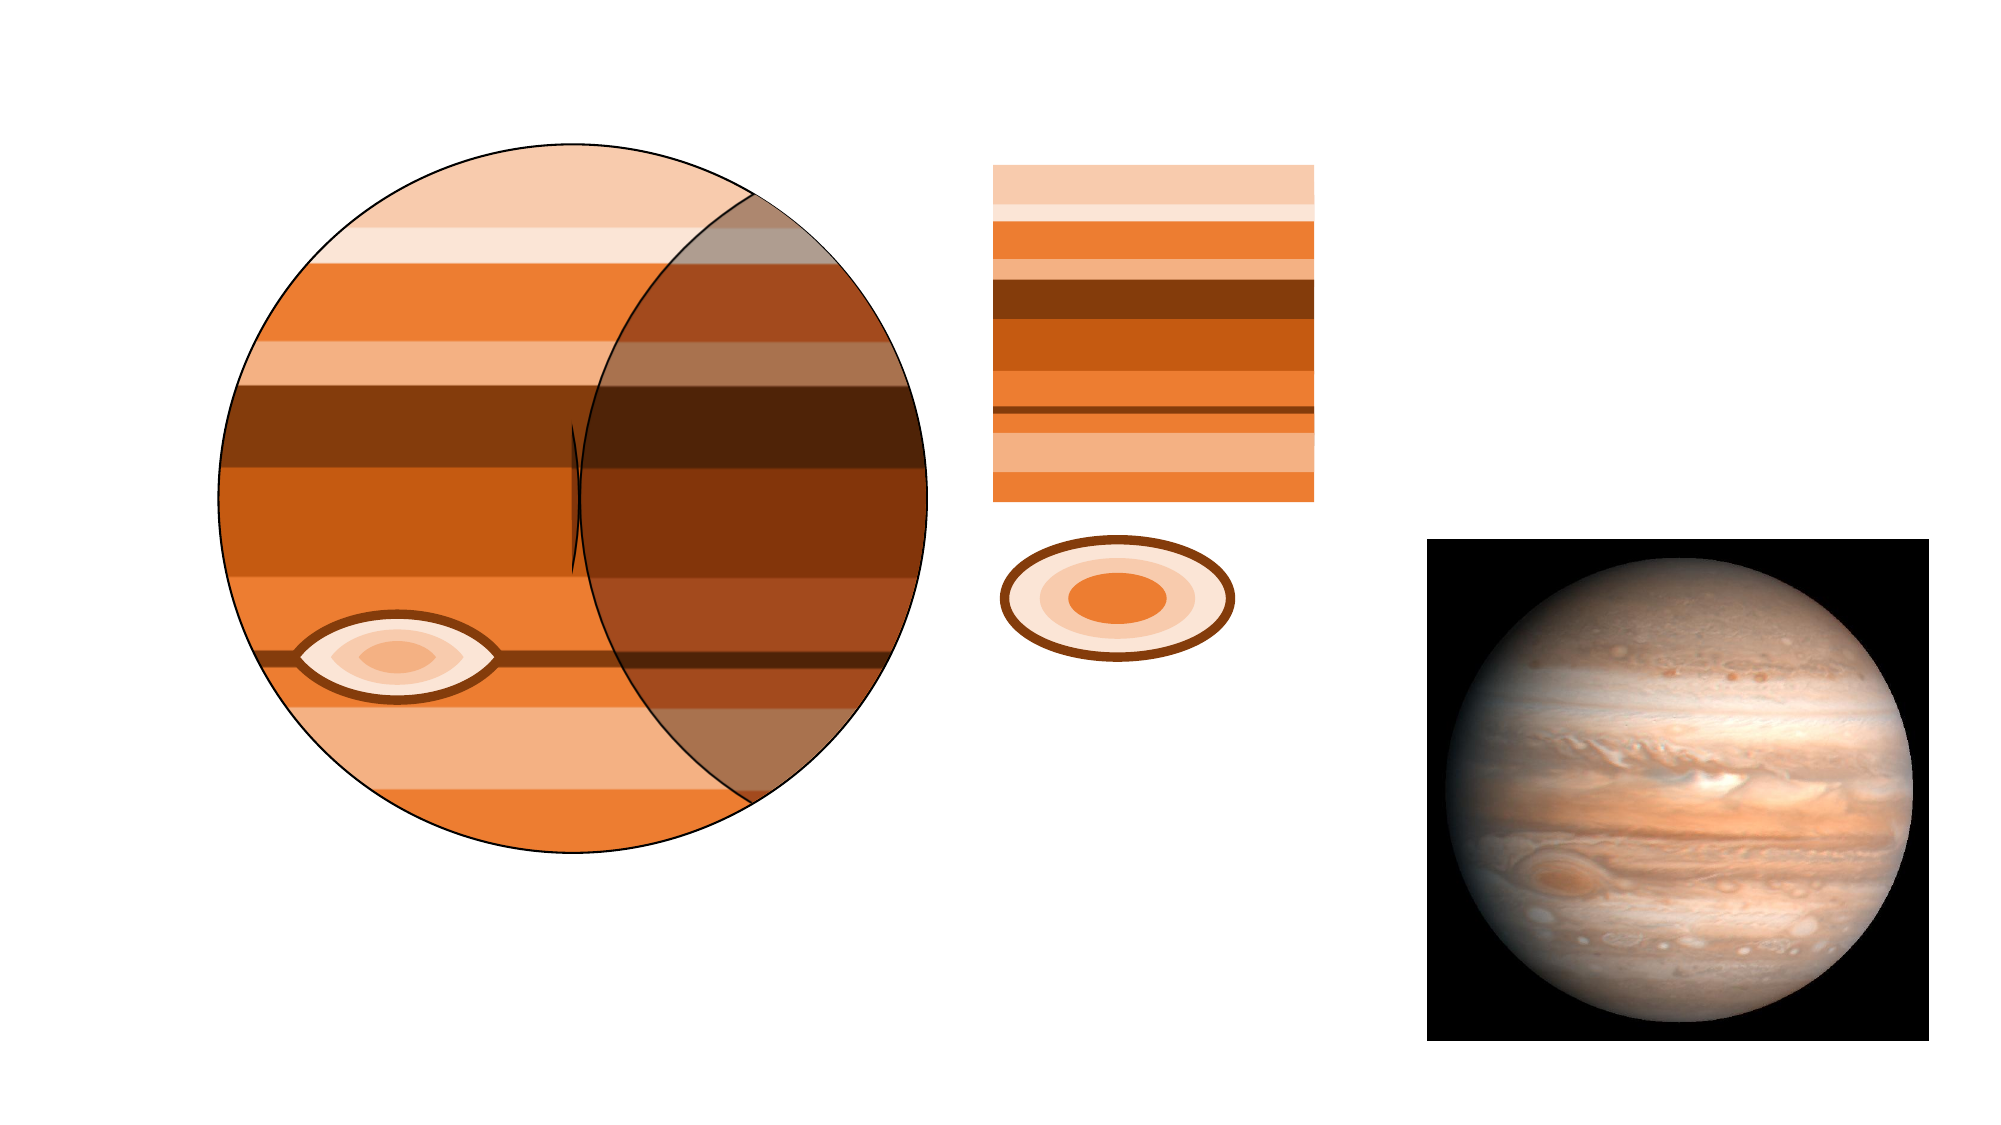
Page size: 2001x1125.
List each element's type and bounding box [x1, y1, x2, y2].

text_box [570, 142, 927, 853]
picture [1427, 539, 1929, 1041]
text_box [1004, 539, 1231, 658]
text_box [294, 614, 501, 701]
text_box [217, 143, 928, 854]
text_box [993, 164, 1315, 503]
